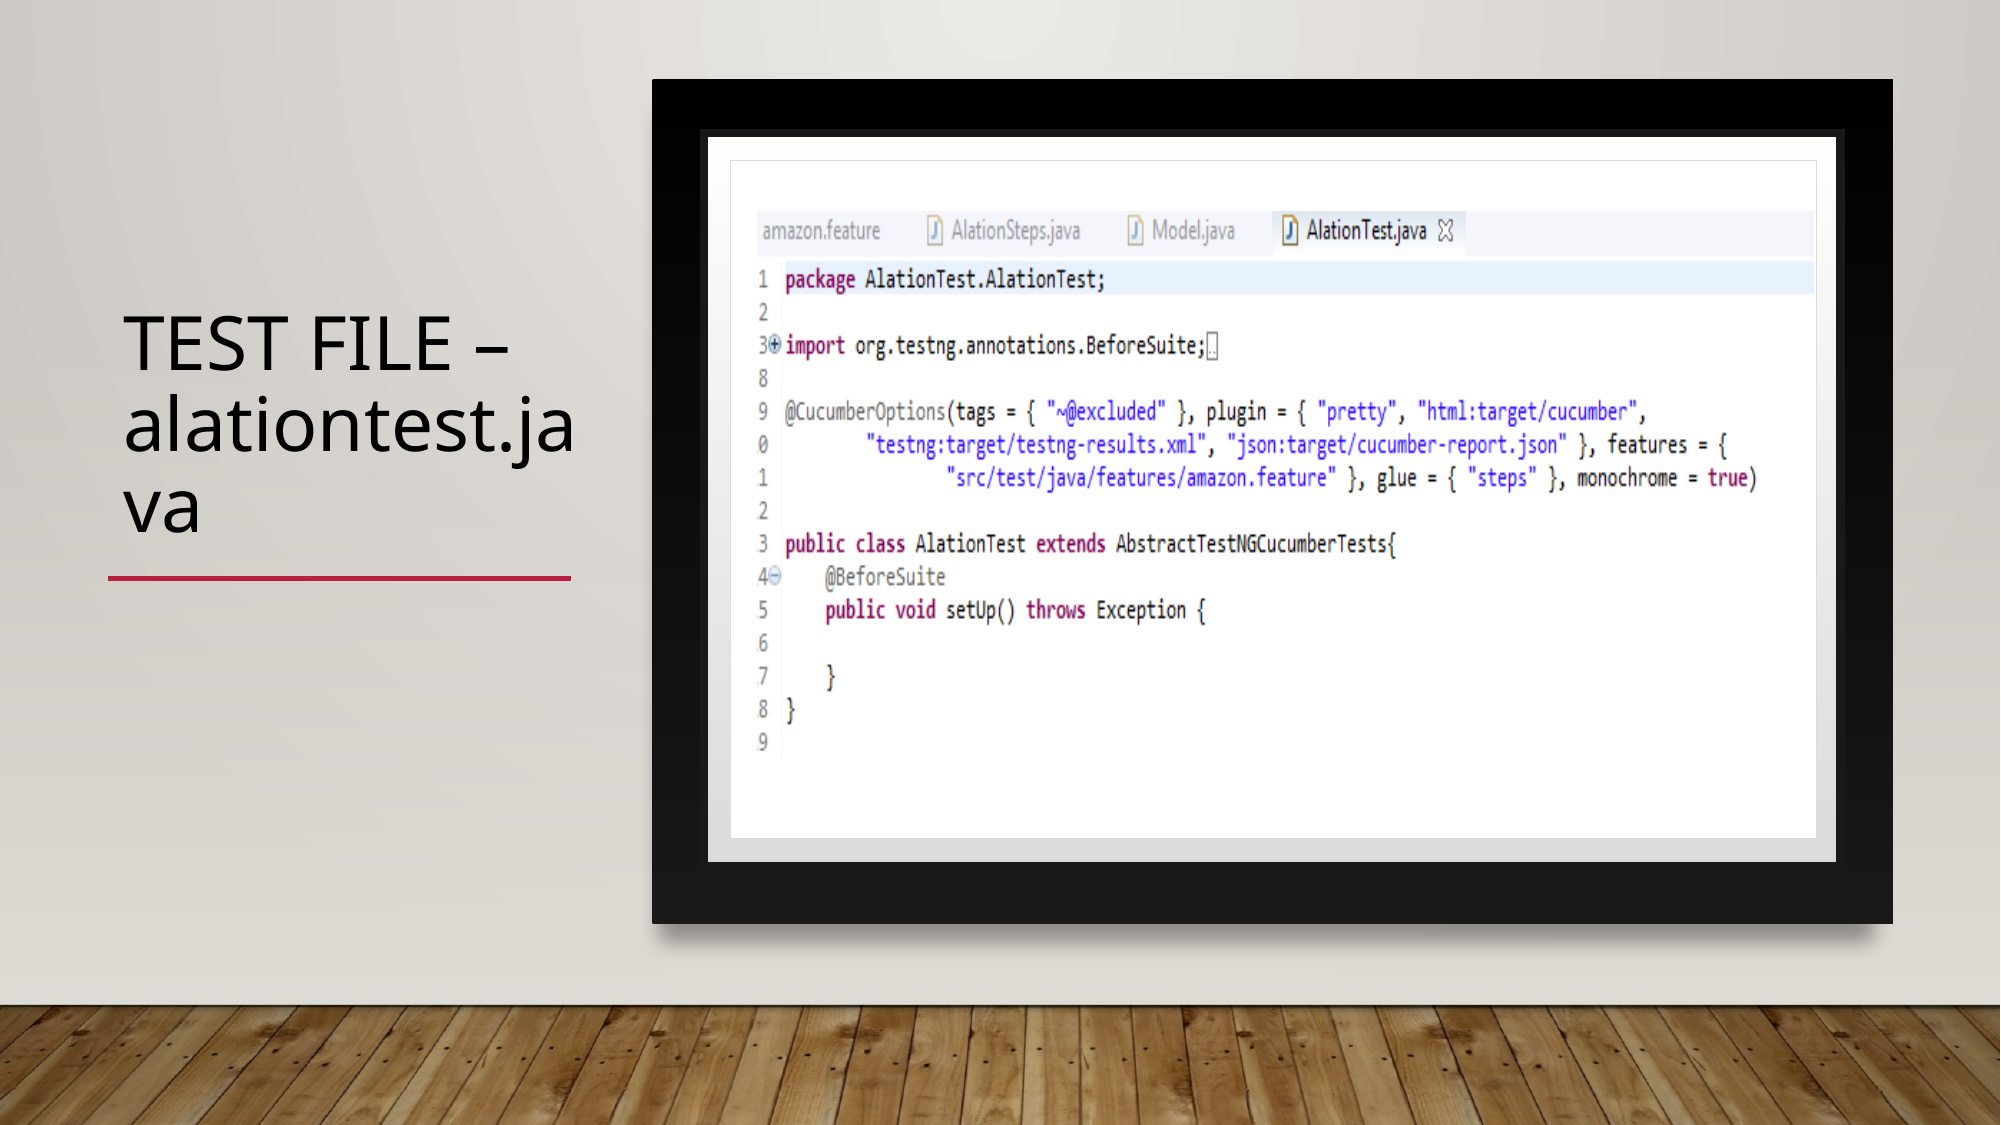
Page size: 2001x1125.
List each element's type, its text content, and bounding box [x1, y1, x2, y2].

text_box [0, 0, 2000, 330]
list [757, 211, 1814, 760]
picture [0, 1006, 2000, 1125]
title Test file – alationtest.java [108, 241, 601, 549]
text_box [0, 330, 2000, 1004]
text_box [652, 78, 1894, 924]
